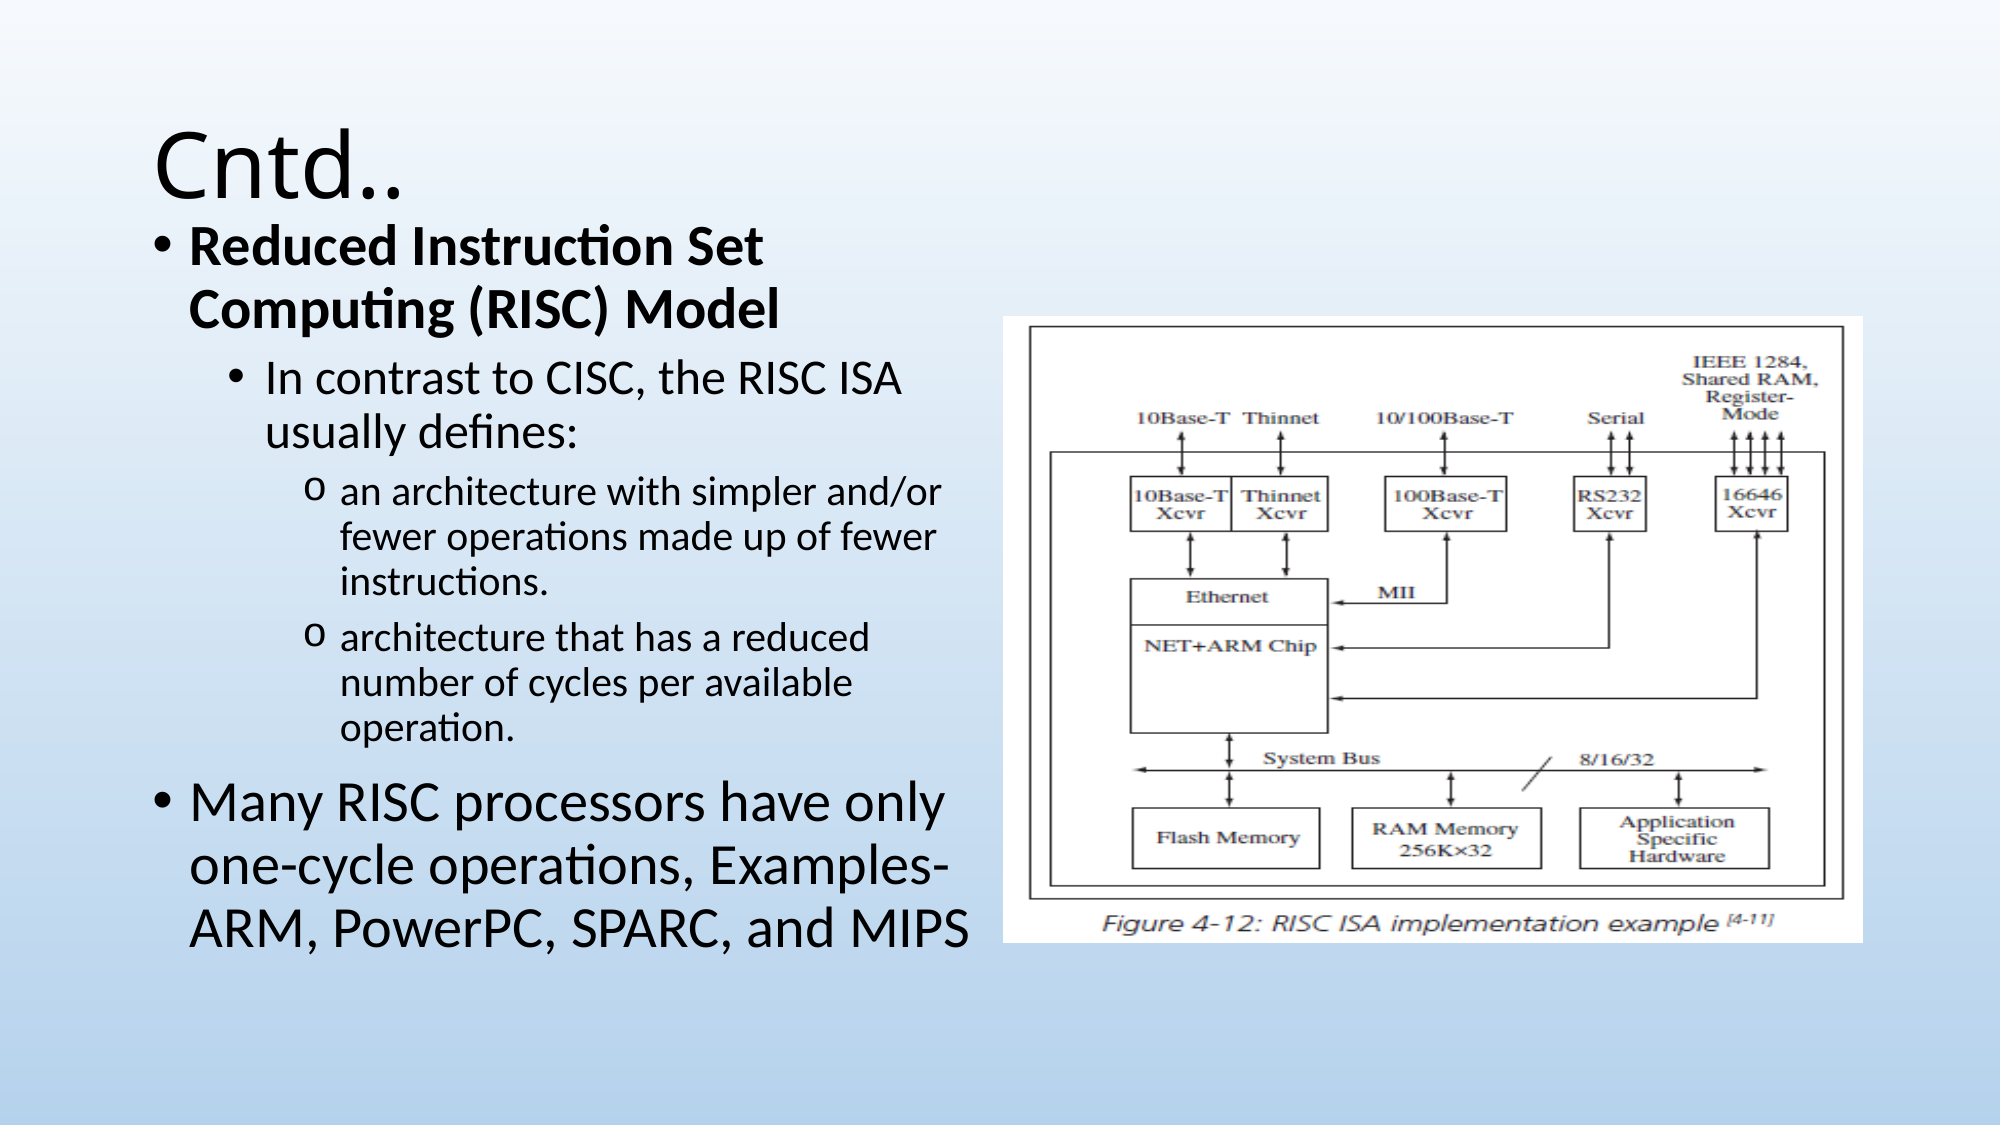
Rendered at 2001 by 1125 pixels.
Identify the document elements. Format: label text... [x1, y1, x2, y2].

picture [1003, 316, 1863, 943]
list Reduced Instruction Set Computing (RISC) Model In contrast to CISC, the RISC ISA usually defines: an architecture with simpler and/or fewer operations made up of fewer instructions. architecture that has a reduced number of cycles per available operation. Many RISC processors have only one-cycle operations, Examples- ARM, PowerPC, SPARC, and MIPS [137, 207, 1863, 1014]
title Cntd.. [137, 59, 1863, 207]
